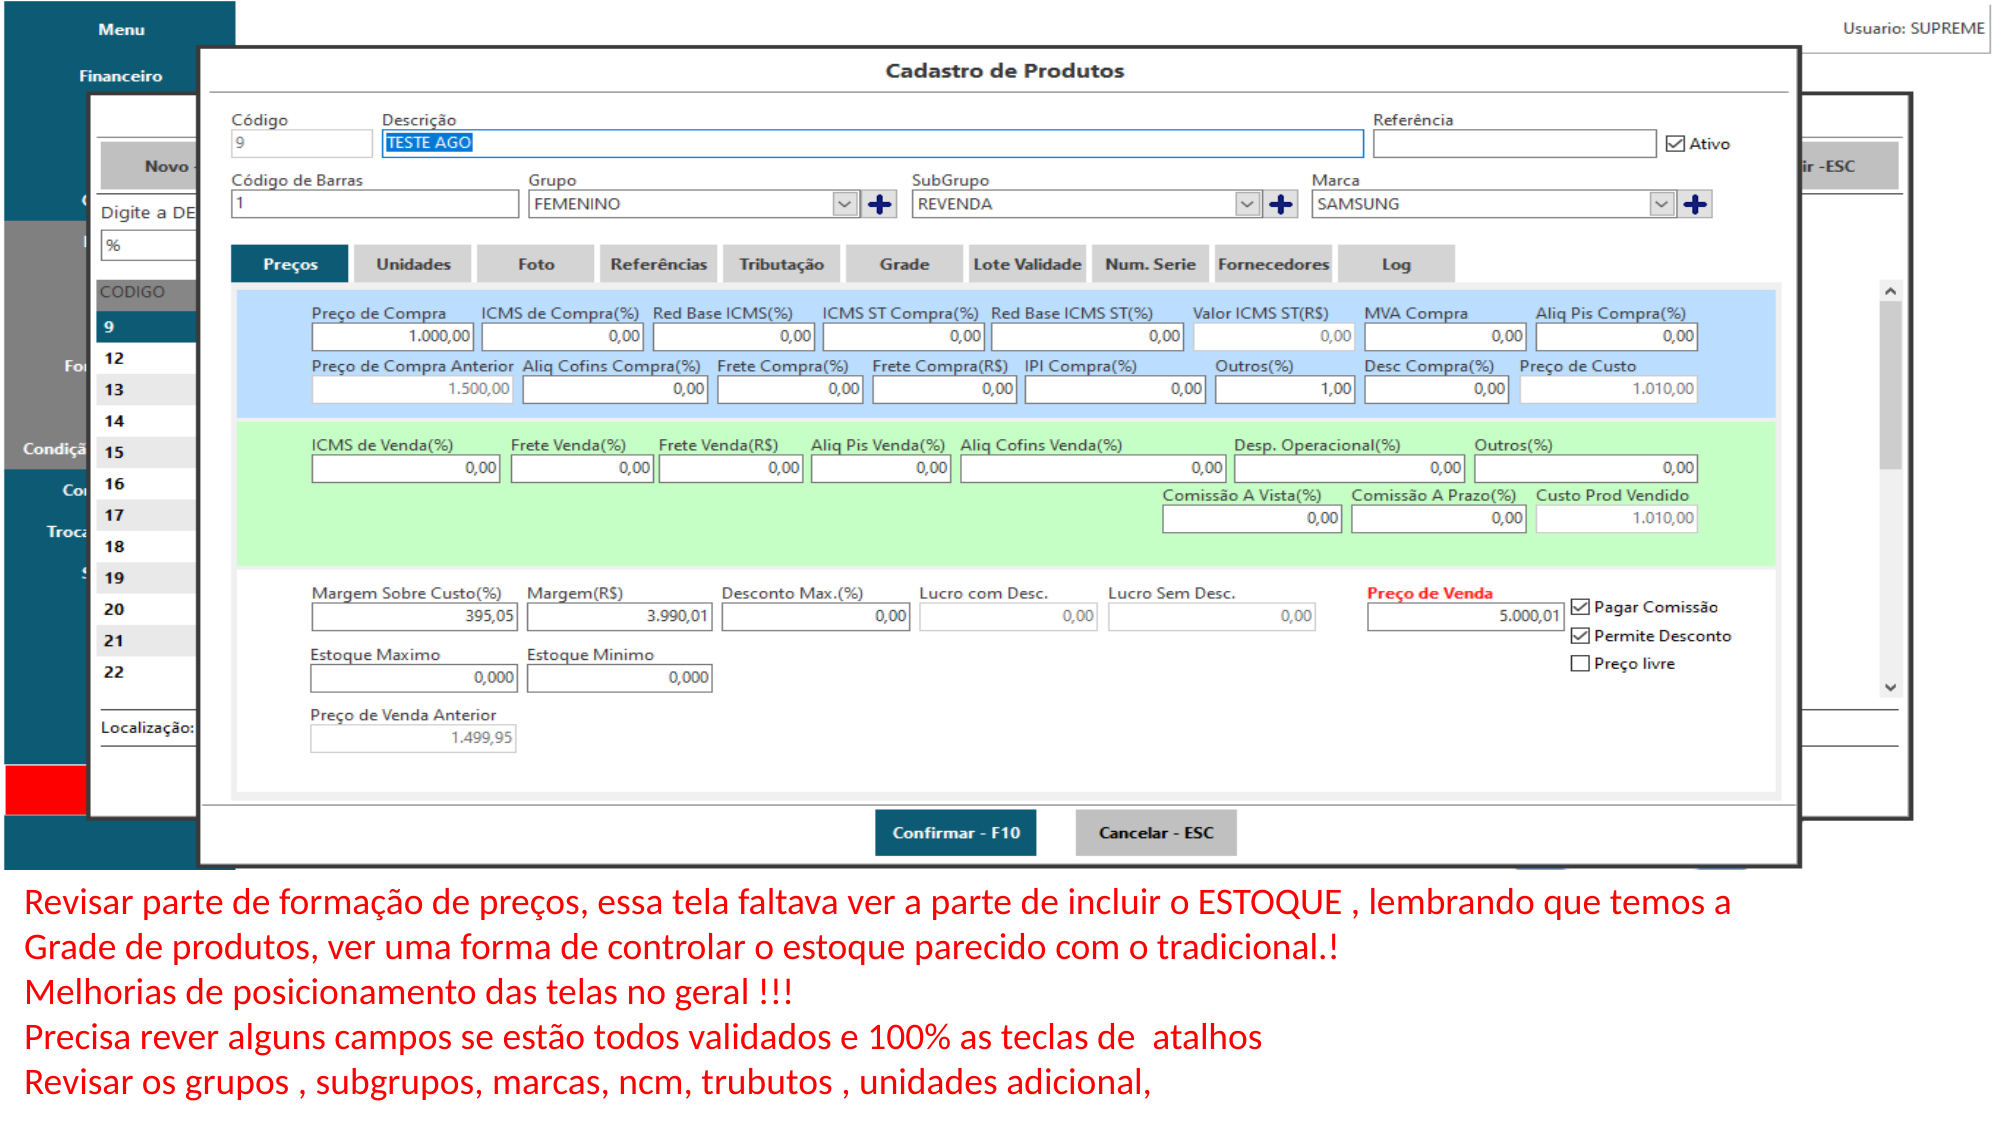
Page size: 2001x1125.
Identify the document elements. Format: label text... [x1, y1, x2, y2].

text_box Revisar parte de formação de preços, essa tela faltava ver a parte de incluir o ESTOQUE , lembrando que temos a Grade de produtos, ver uma forma de controlar o estoque parecido com o tradicional.! Melhorias de posicionamento das telas no geral !!! Precisa rever alguns campos se estão todos validados e 100% as teclas de atalhos Revisar os grupos , subgrupos, marcas, ncm, trubutos , unidades adicional, [9, 870, 1758, 1110]
picture [0, 0, 2000, 870]
